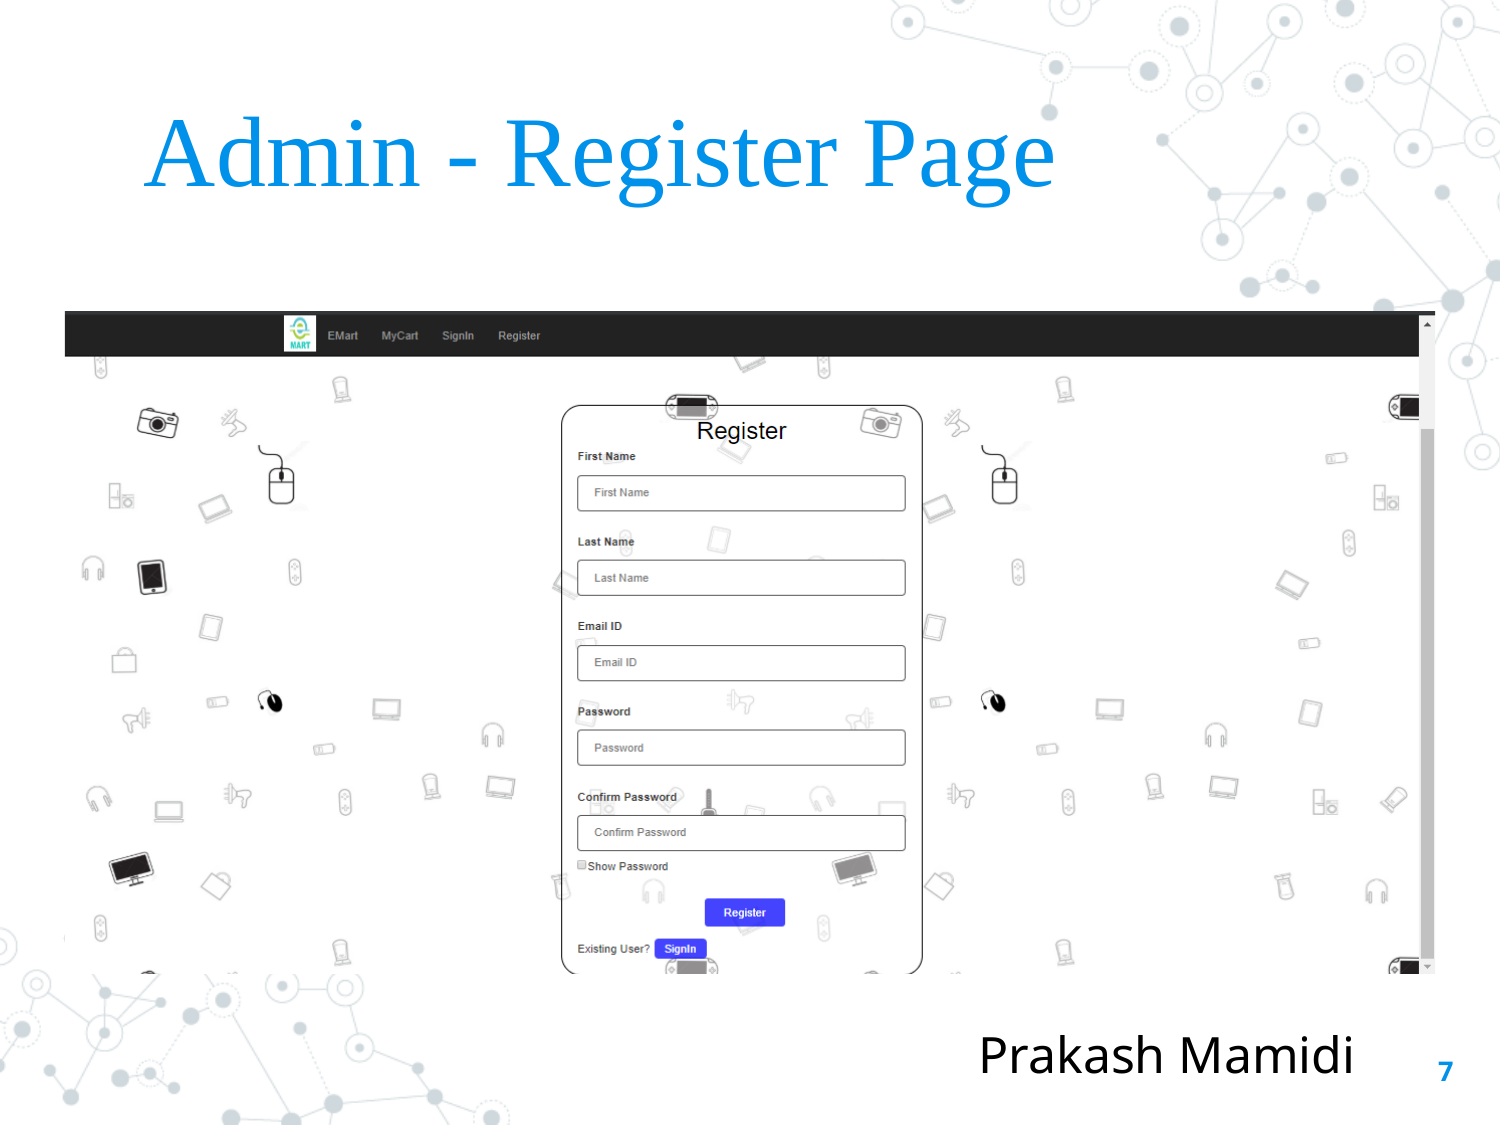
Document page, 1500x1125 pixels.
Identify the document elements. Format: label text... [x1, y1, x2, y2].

text_box Prakash Mamidi [963, 1008, 1412, 1094]
picture [0, 0, 1500, 1125]
slide_number ‹#› [1378, 1038, 1469, 1125]
title Admin - Register Page [128, 67, 1372, 222]
